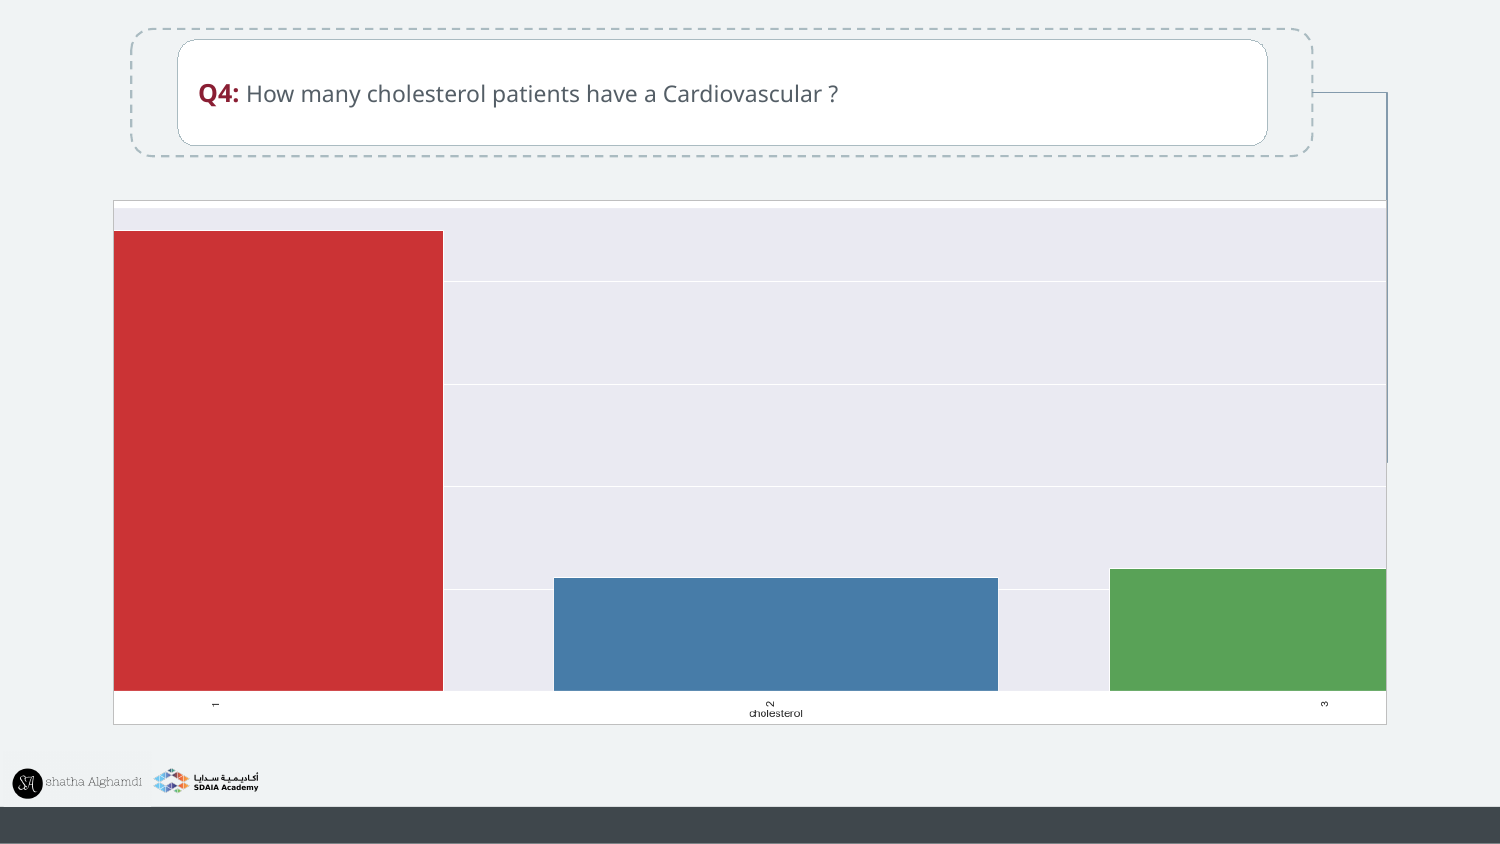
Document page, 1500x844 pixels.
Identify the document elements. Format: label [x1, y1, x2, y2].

text_box [1312, 92, 1388, 199]
text_box [130, 28, 1313, 157]
picture [112, 200, 1388, 725]
text_box [0, 806, 1500, 844]
text_box [3, 751, 259, 808]
